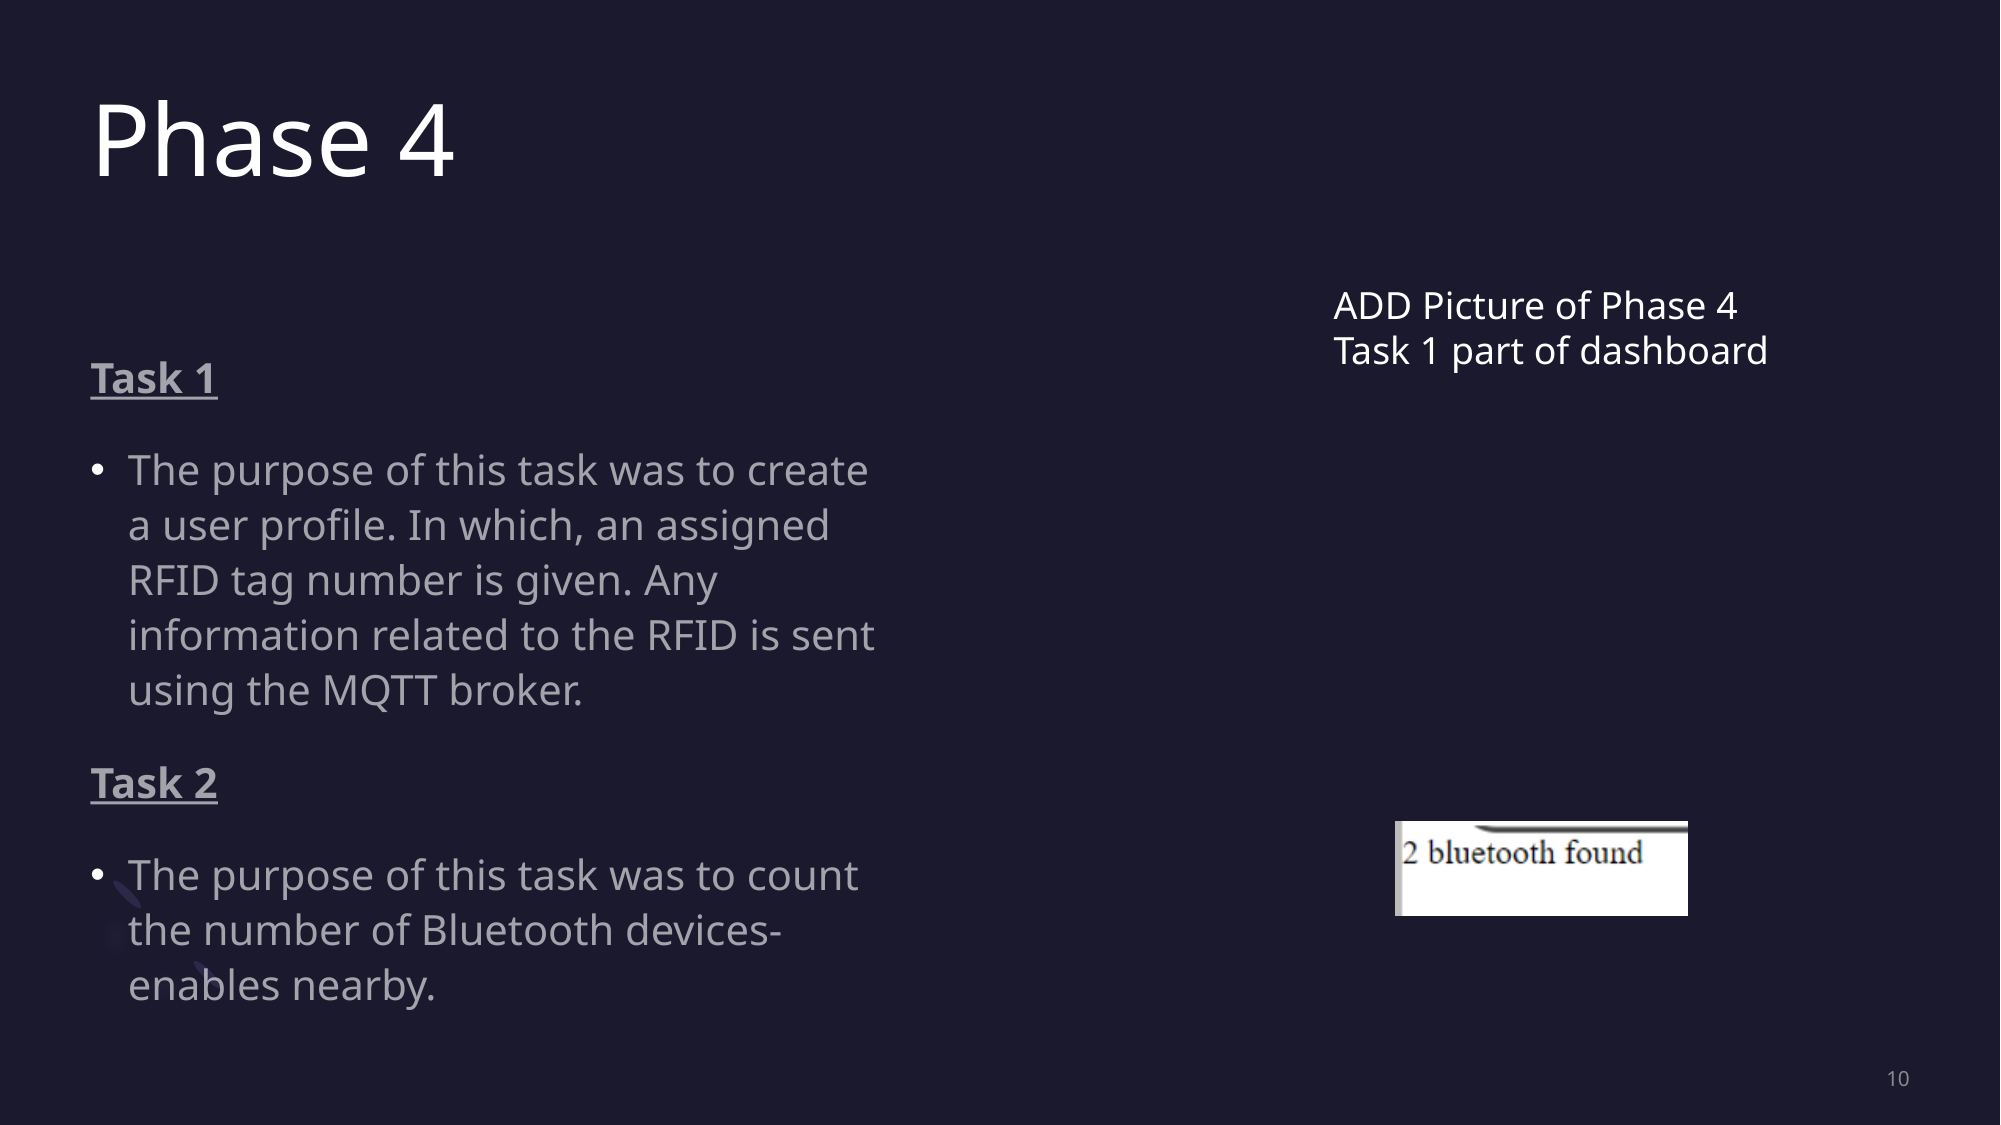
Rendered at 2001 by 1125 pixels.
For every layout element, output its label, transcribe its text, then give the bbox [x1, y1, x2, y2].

title Phase 4 [90, 90, 1910, 309]
text_box ADD Picture of Phase 4 Task 1 part of dashboard [1318, 274, 1832, 380]
list Task 1 The purpose of this task was to create a user profile. In which, an assigned RFID tag number is given. Any information related to the RFID is sent using the MQTT broker. Task 2 The purpose of this task was to count the number of Bluetooth devices-enables nearby. [90, 346, 896, 1008]
picture [1395, 821, 1688, 916]
slide_number 10 [1632, 1067, 1910, 1093]
